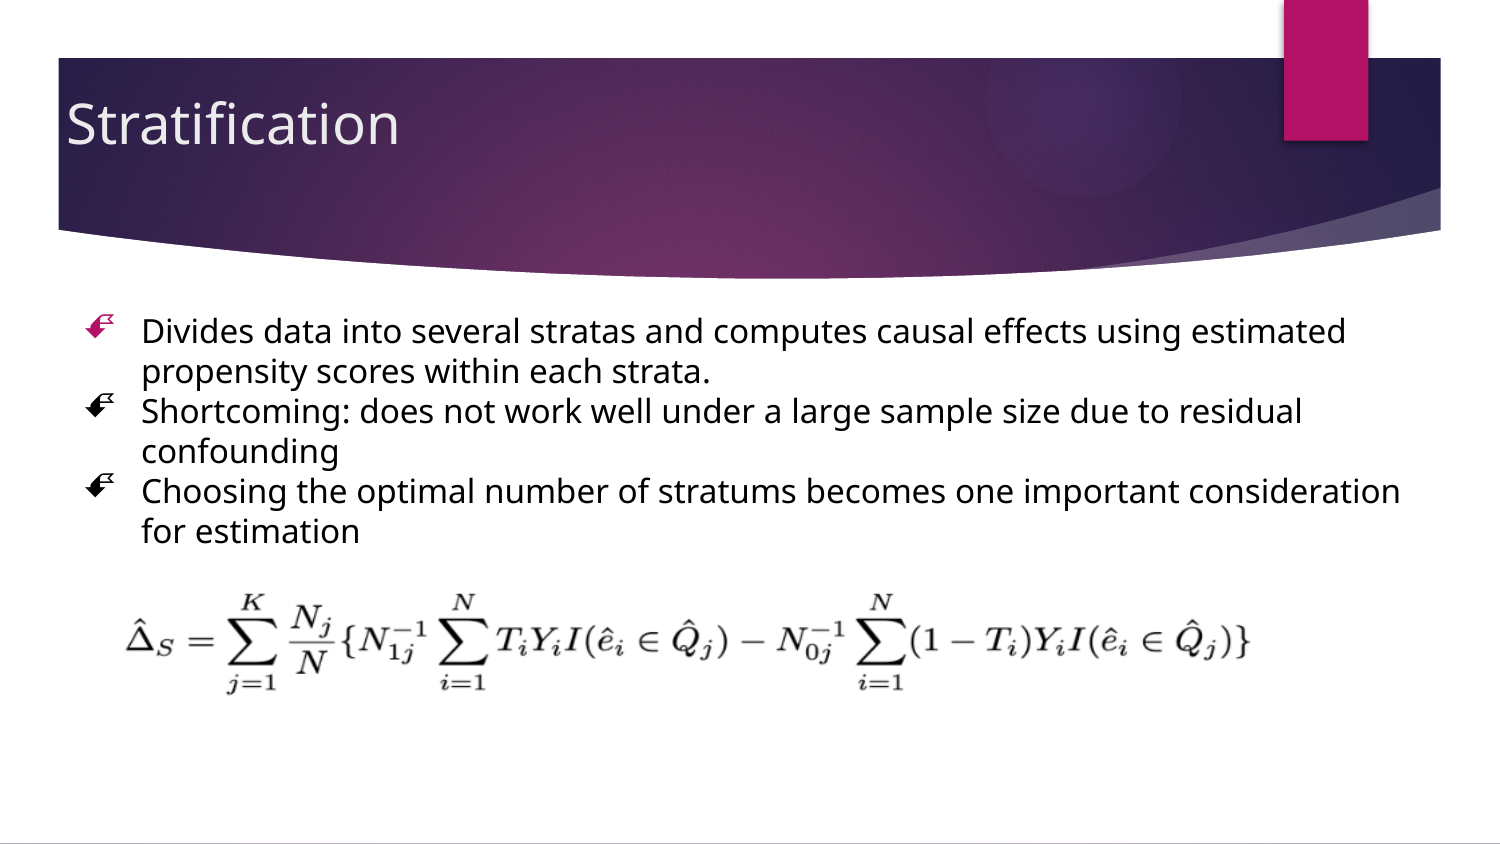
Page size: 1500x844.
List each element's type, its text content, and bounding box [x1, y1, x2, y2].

list Divides data into several stratas and computes causal effects using estimated propensity scores within each strata. Shortcoming: does not work well under a large sample size due to residual confounding Choosing the optimal number of stratums becomes one important consideration for estimation [51, 295, 1449, 531]
picture [71, 558, 1400, 723]
title Stratification [51, 72, 1449, 167]
